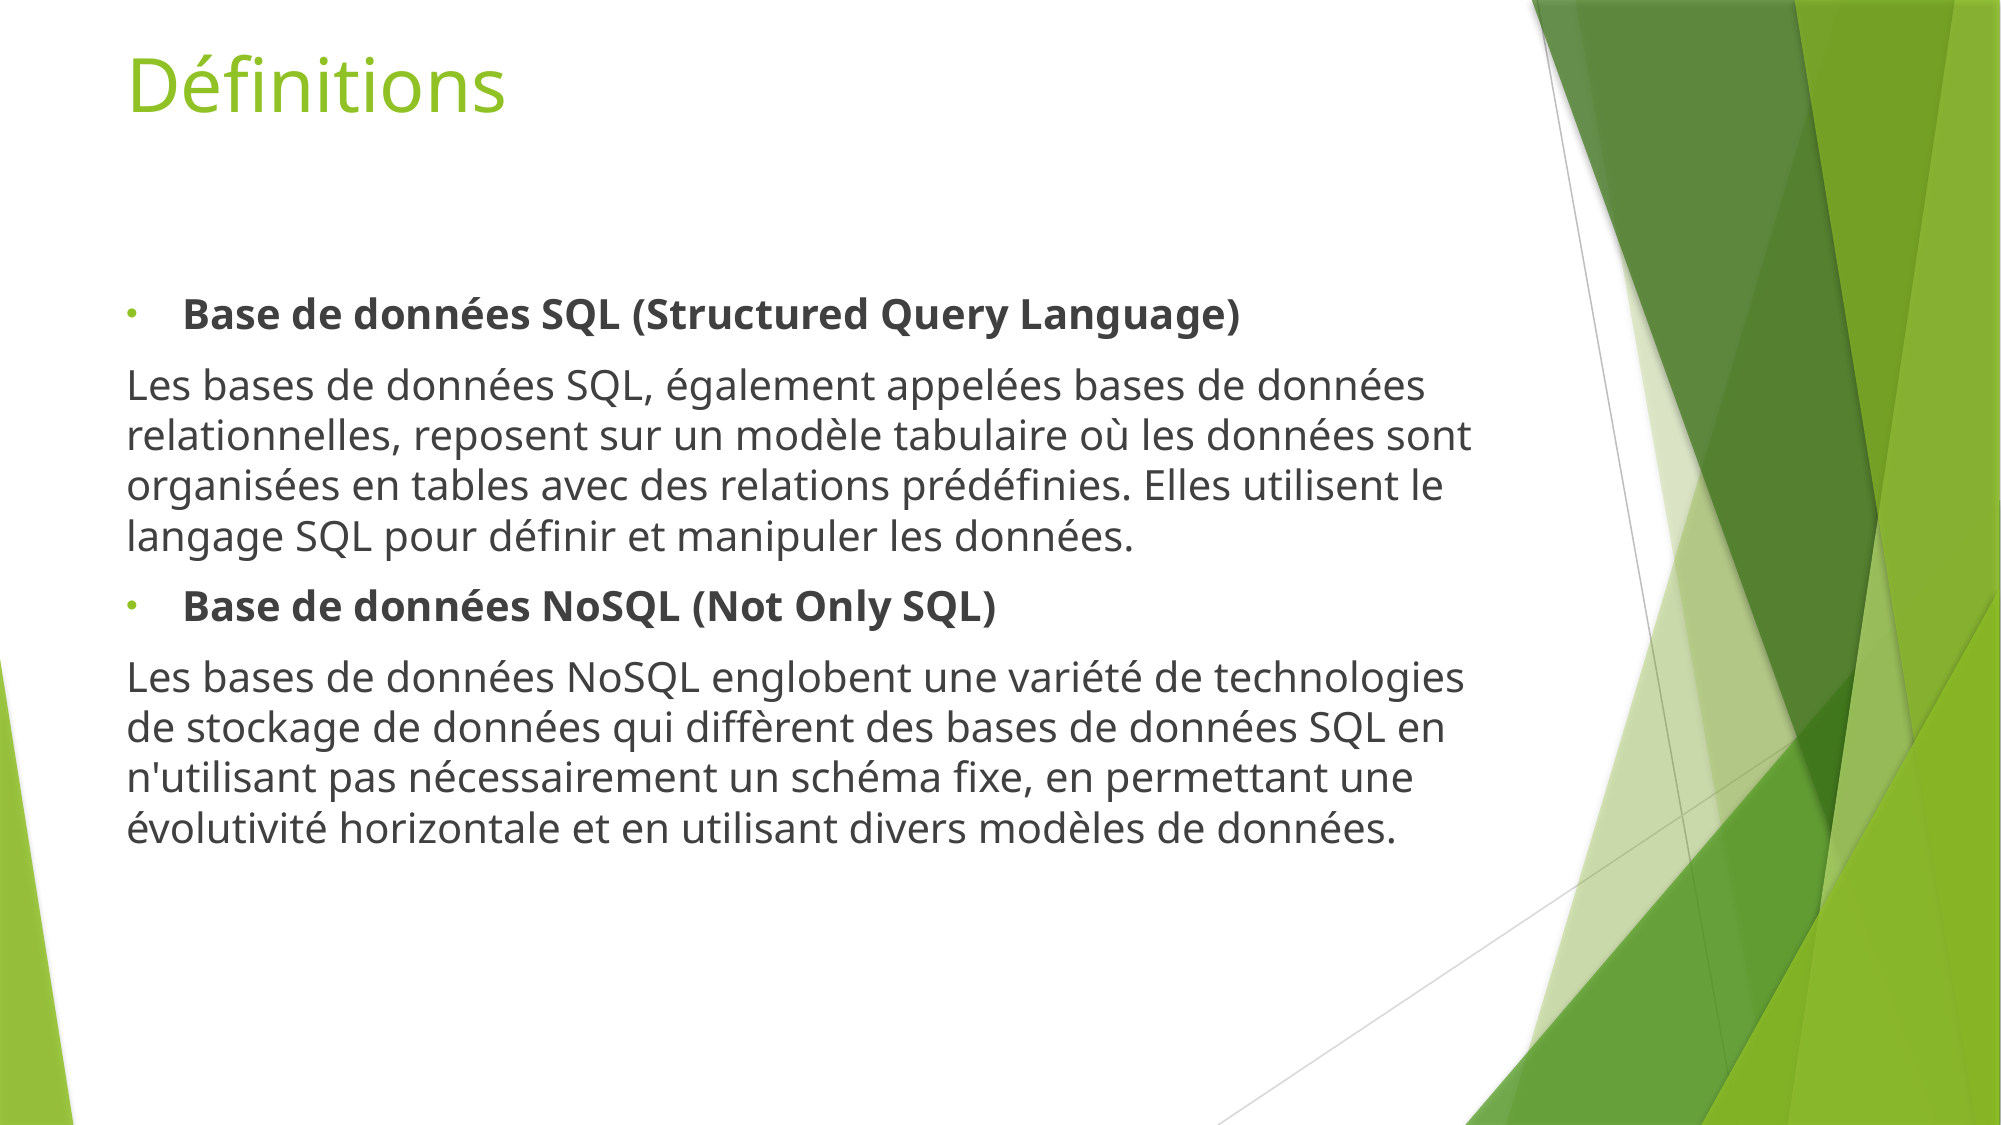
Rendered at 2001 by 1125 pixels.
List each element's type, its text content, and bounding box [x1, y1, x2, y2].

title Définitions [111, 30, 1522, 144]
list Base de données SQL (Structured Query Language) Les bases de données SQL, également appelées bases de données relationnelles, reposent sur un modèle tabulaire où les données sont organisées en tables avec des relations prédéfinies. Elles utilisent le langage SQL pour définir et manipuler les données. Base de données NoSQL (Not Only SQL) Les bases de données NoSQL englobent une variété de technologies de stockage de données qui diffèrent des bases de données SQL en n'utilisant pas nécessairement un schéma fixe, en permettant une évolutivité horizontale et en utilisant divers modèles de données. [111, 214, 1522, 1056]
